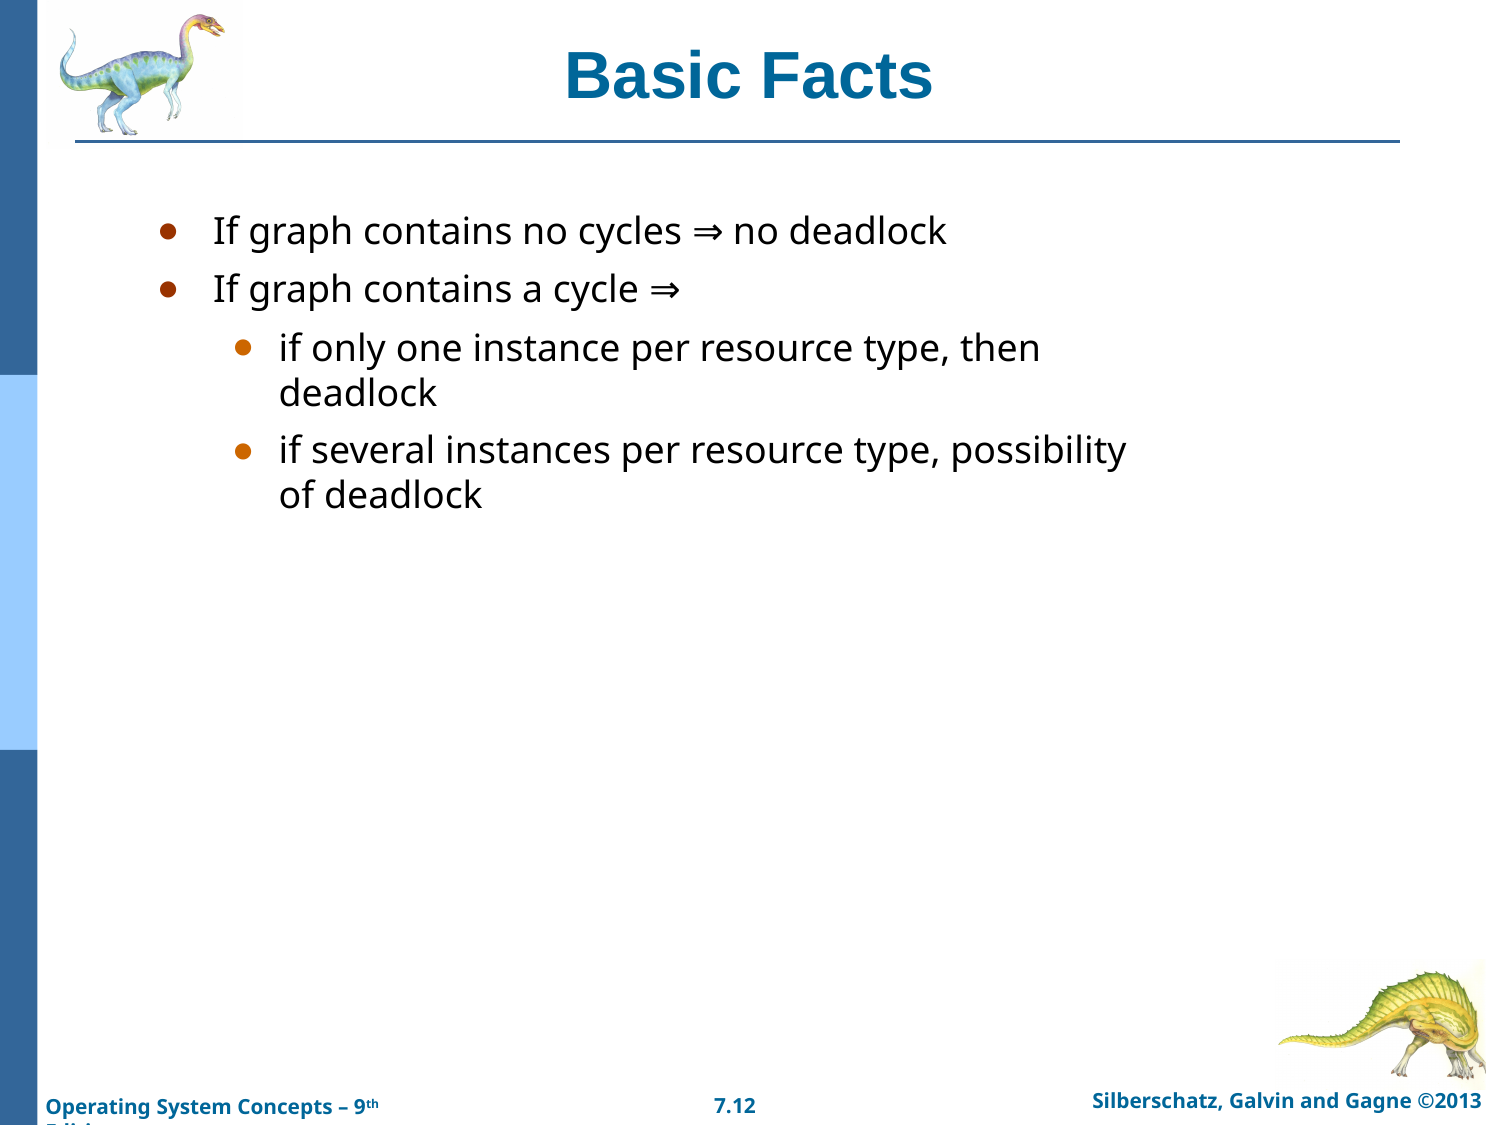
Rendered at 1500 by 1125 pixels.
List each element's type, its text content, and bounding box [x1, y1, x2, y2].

list If graph contains no cycles ⇒ no deadlock If graph contains a cycle ⇒ if only one instance per resource type, then deadlock if several instances per resource type, possibility of deadlock [141, 199, 1173, 922]
title Basic Facts [75, 24, 1425, 120]
picture [1275, 959, 1486, 1090]
picture [46, 0, 243, 149]
